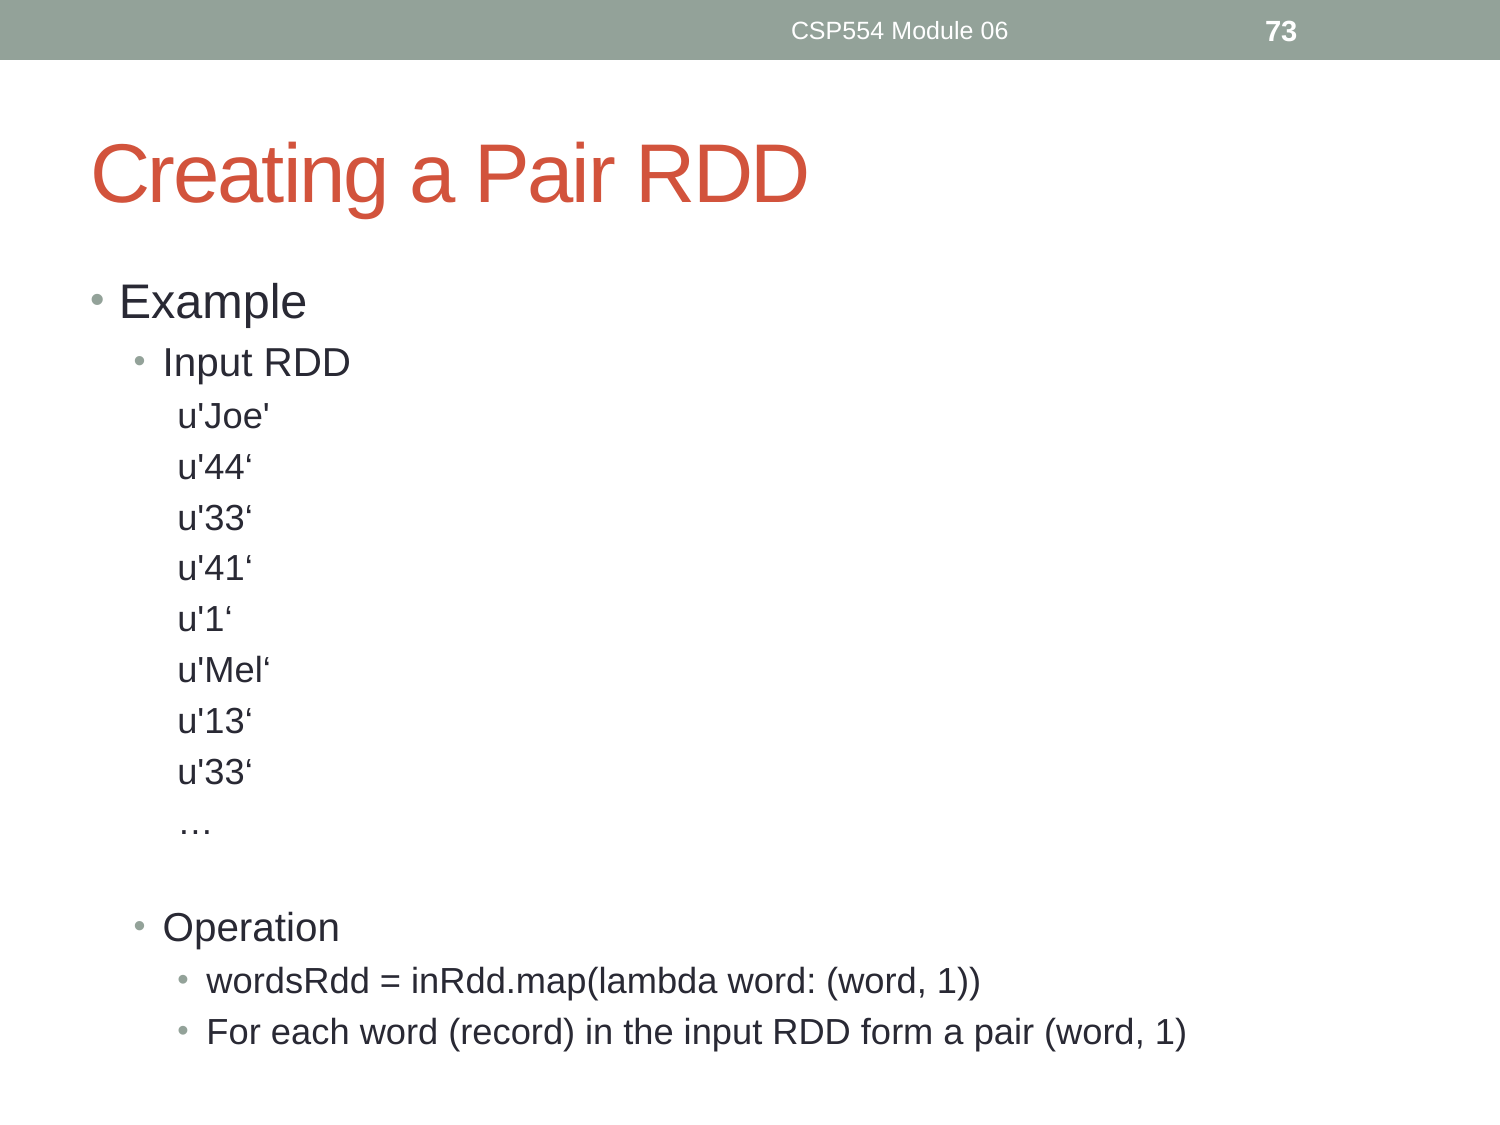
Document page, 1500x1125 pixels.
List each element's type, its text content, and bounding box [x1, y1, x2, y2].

title Creating a Pair RDD [75, 87, 1425, 250]
slide_number 73 [1250, 3, 1425, 57]
list Example Input RDD u'Joe' u'44‘ u'33‘ u'41‘ u'1‘ u'Mel‘ u'13‘ u'33‘ … Operation wordsRdd = inRdd.map(lambda word: (word, 1)) For each word (record) in the input RDD form a pair (word, 1) [75, 262, 1425, 1063]
footer CSP554 Module 06 [562, 3, 1238, 57]
